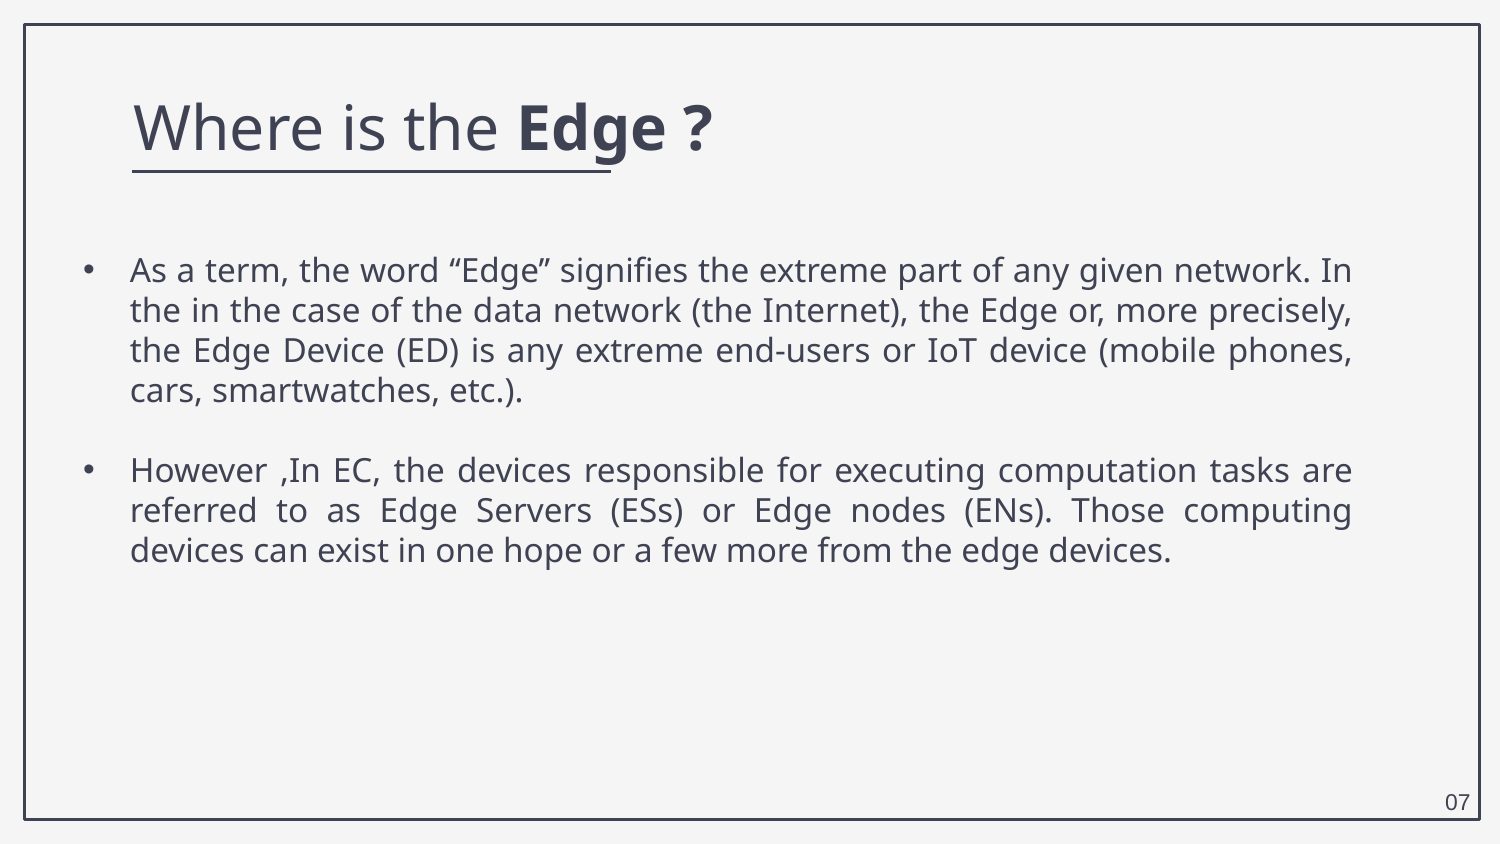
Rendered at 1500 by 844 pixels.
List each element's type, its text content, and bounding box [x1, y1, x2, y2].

title Where is the Edge ? [118, 72, 1114, 167]
text_box As a term, the word ‘‘Edge’’ signifies the extreme part of any given network. In the in the case of the data network (the Internet), the Edge or, more precisely, the Edge Device (ED) is any extreme end-users or IoT device (mobile phones, cars, smartwatches, etc.). However ,In EC, the devices responsible for executing computation tasks are referred to as Edge Servers (ESs) or Edge nodes (ENs). Those computing devices can exist in one hope or a few more from the edge devices. [68, 234, 1370, 673]
text_box 07 [1430, 779, 1500, 823]
